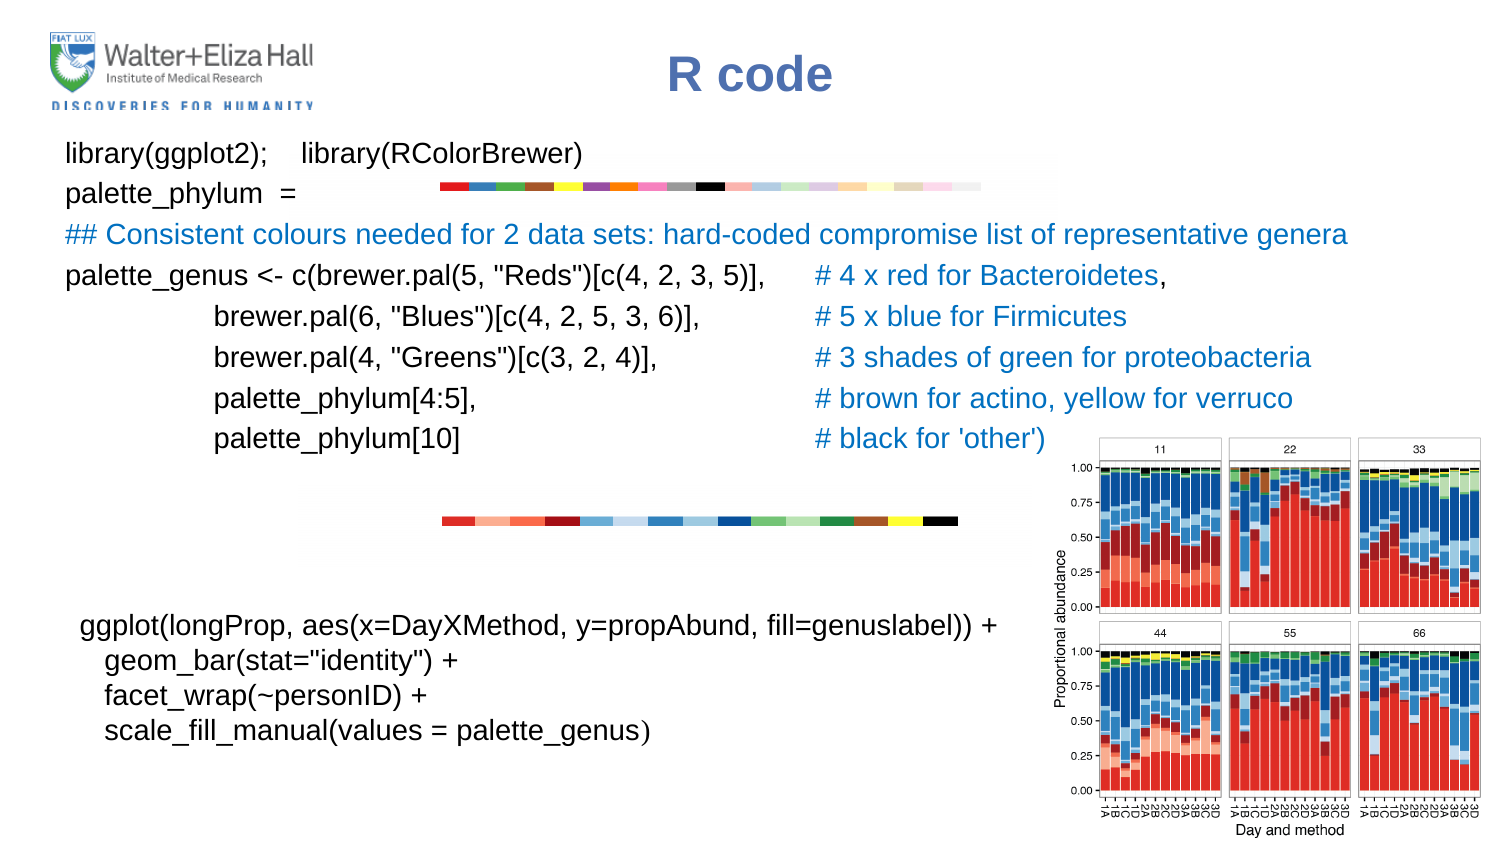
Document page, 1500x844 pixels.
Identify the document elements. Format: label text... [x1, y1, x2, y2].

list library(ggplot2); library(RColorBrewer) palette_phylum = ## Consistent colours needed for 2 data sets: hard-coded compromise list of representative genera palette_genus <- c(brewer.pal(5, "Reds")[c(4, 2, 3, 5)], # 4 x red for Bacteroidetes, brewer.pal(6, "Blues")[c(4, 2, 5, 3, 6)], # 5 x blue for Firmicutes brewer.pal(4, "Greens")[c(3, 2, 4)], # 3 shades of green for proteobacteria palette_phylum[4:5], # brown for actino, yellow for verruco palette_phylum[10] # black for 'other') [50, 126, 1450, 824]
picture [1052, 429, 1482, 842]
picture [298, 483, 1032, 567]
title R code [50, 32, 1450, 111]
text_box ggplot(longProp, aes(x=DayXMethod, y=propAbund, fill=genuslabel)) + geom_bar(stat="identity") + facet_wrap(~personID) + scale_fill_manual(values = palette_genus) [64, 598, 1047, 754]
picture [289, 153, 1058, 227]
